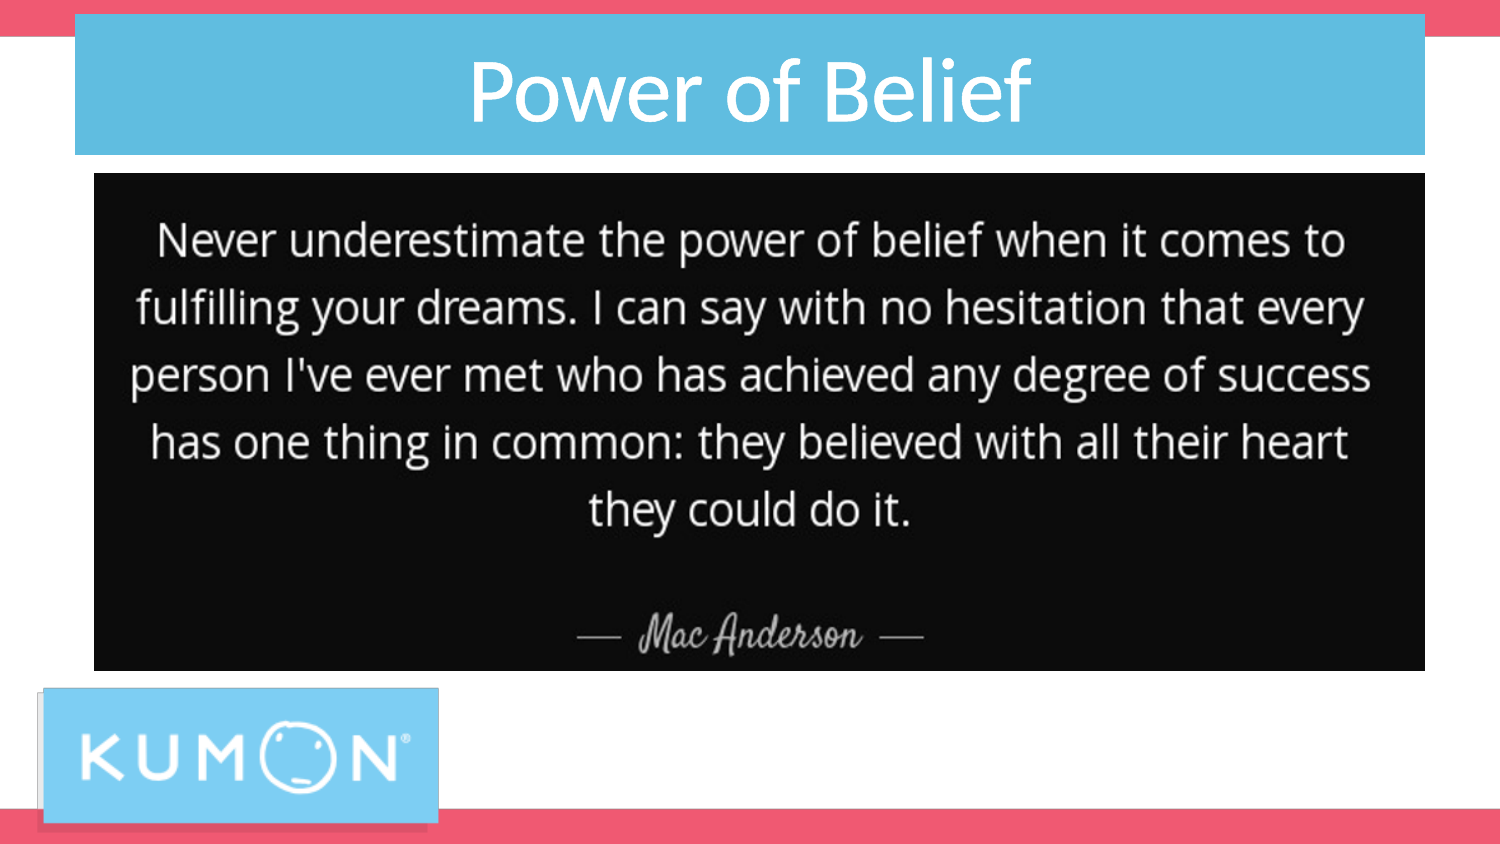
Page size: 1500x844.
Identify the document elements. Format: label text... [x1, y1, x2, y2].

picture [94, 172, 1426, 671]
title Power of Belief [75, 14, 1425, 155]
